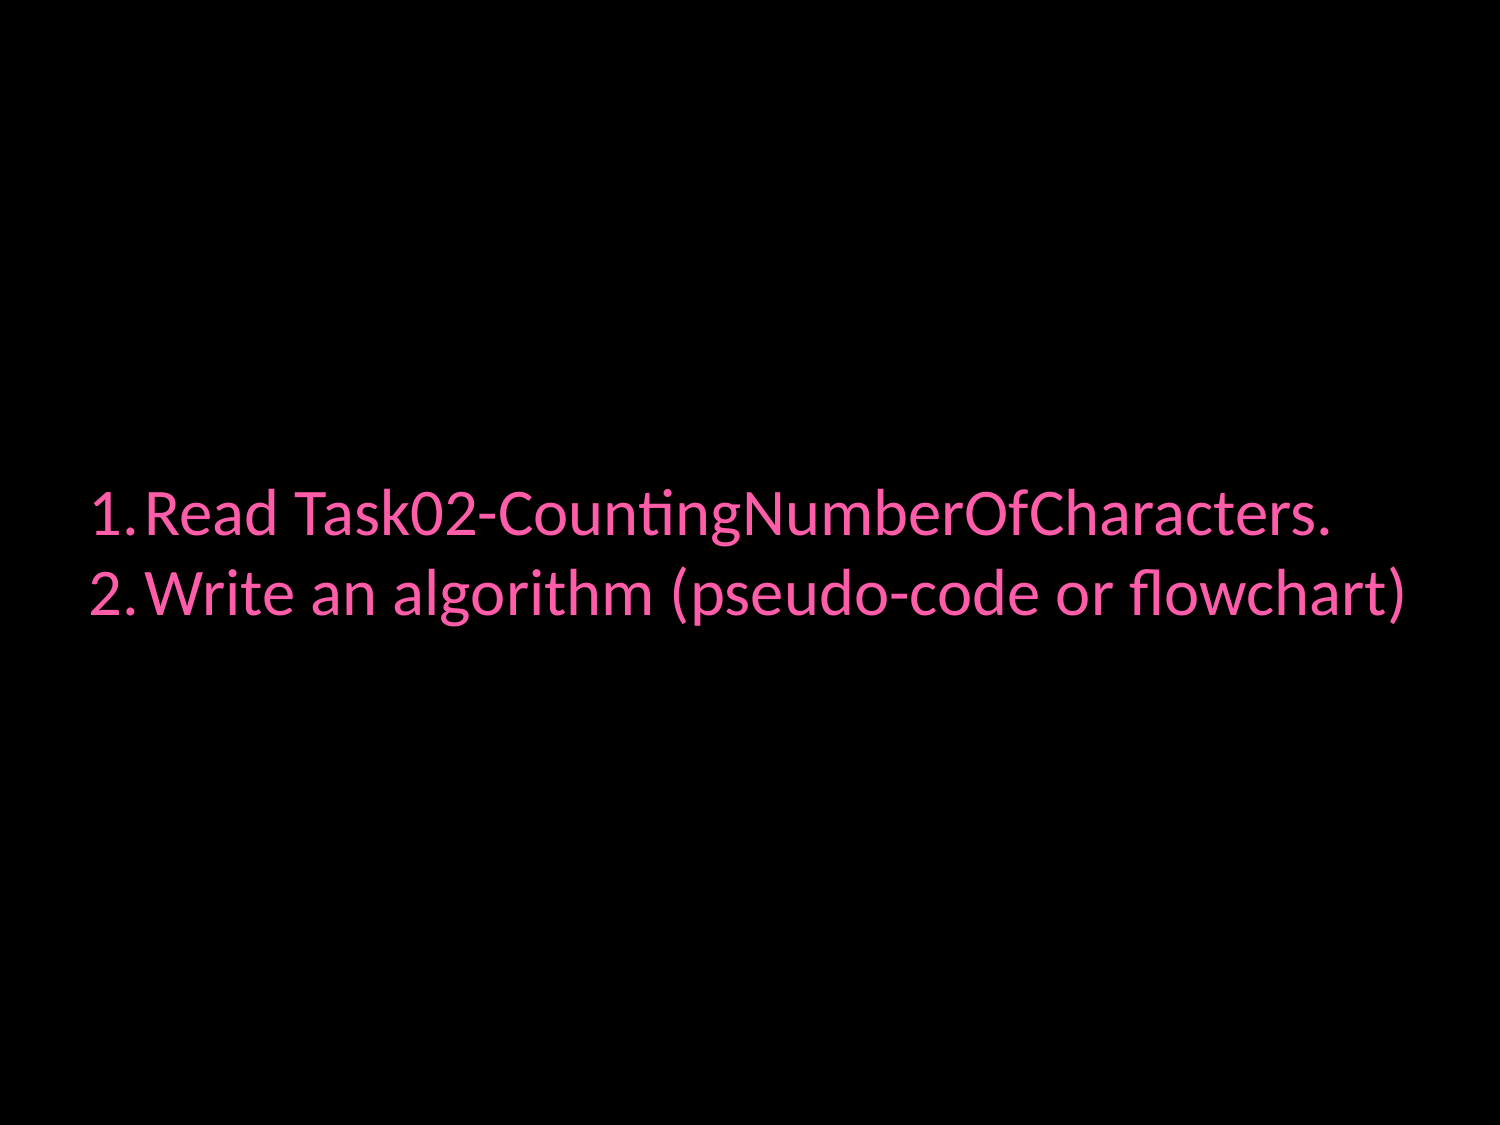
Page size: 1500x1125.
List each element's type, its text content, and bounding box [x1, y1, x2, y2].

text_box Read Task02-CountingNumberOfCharacters. Write an algorithm (pseudo-code or flowchart) [73, 461, 1424, 637]
